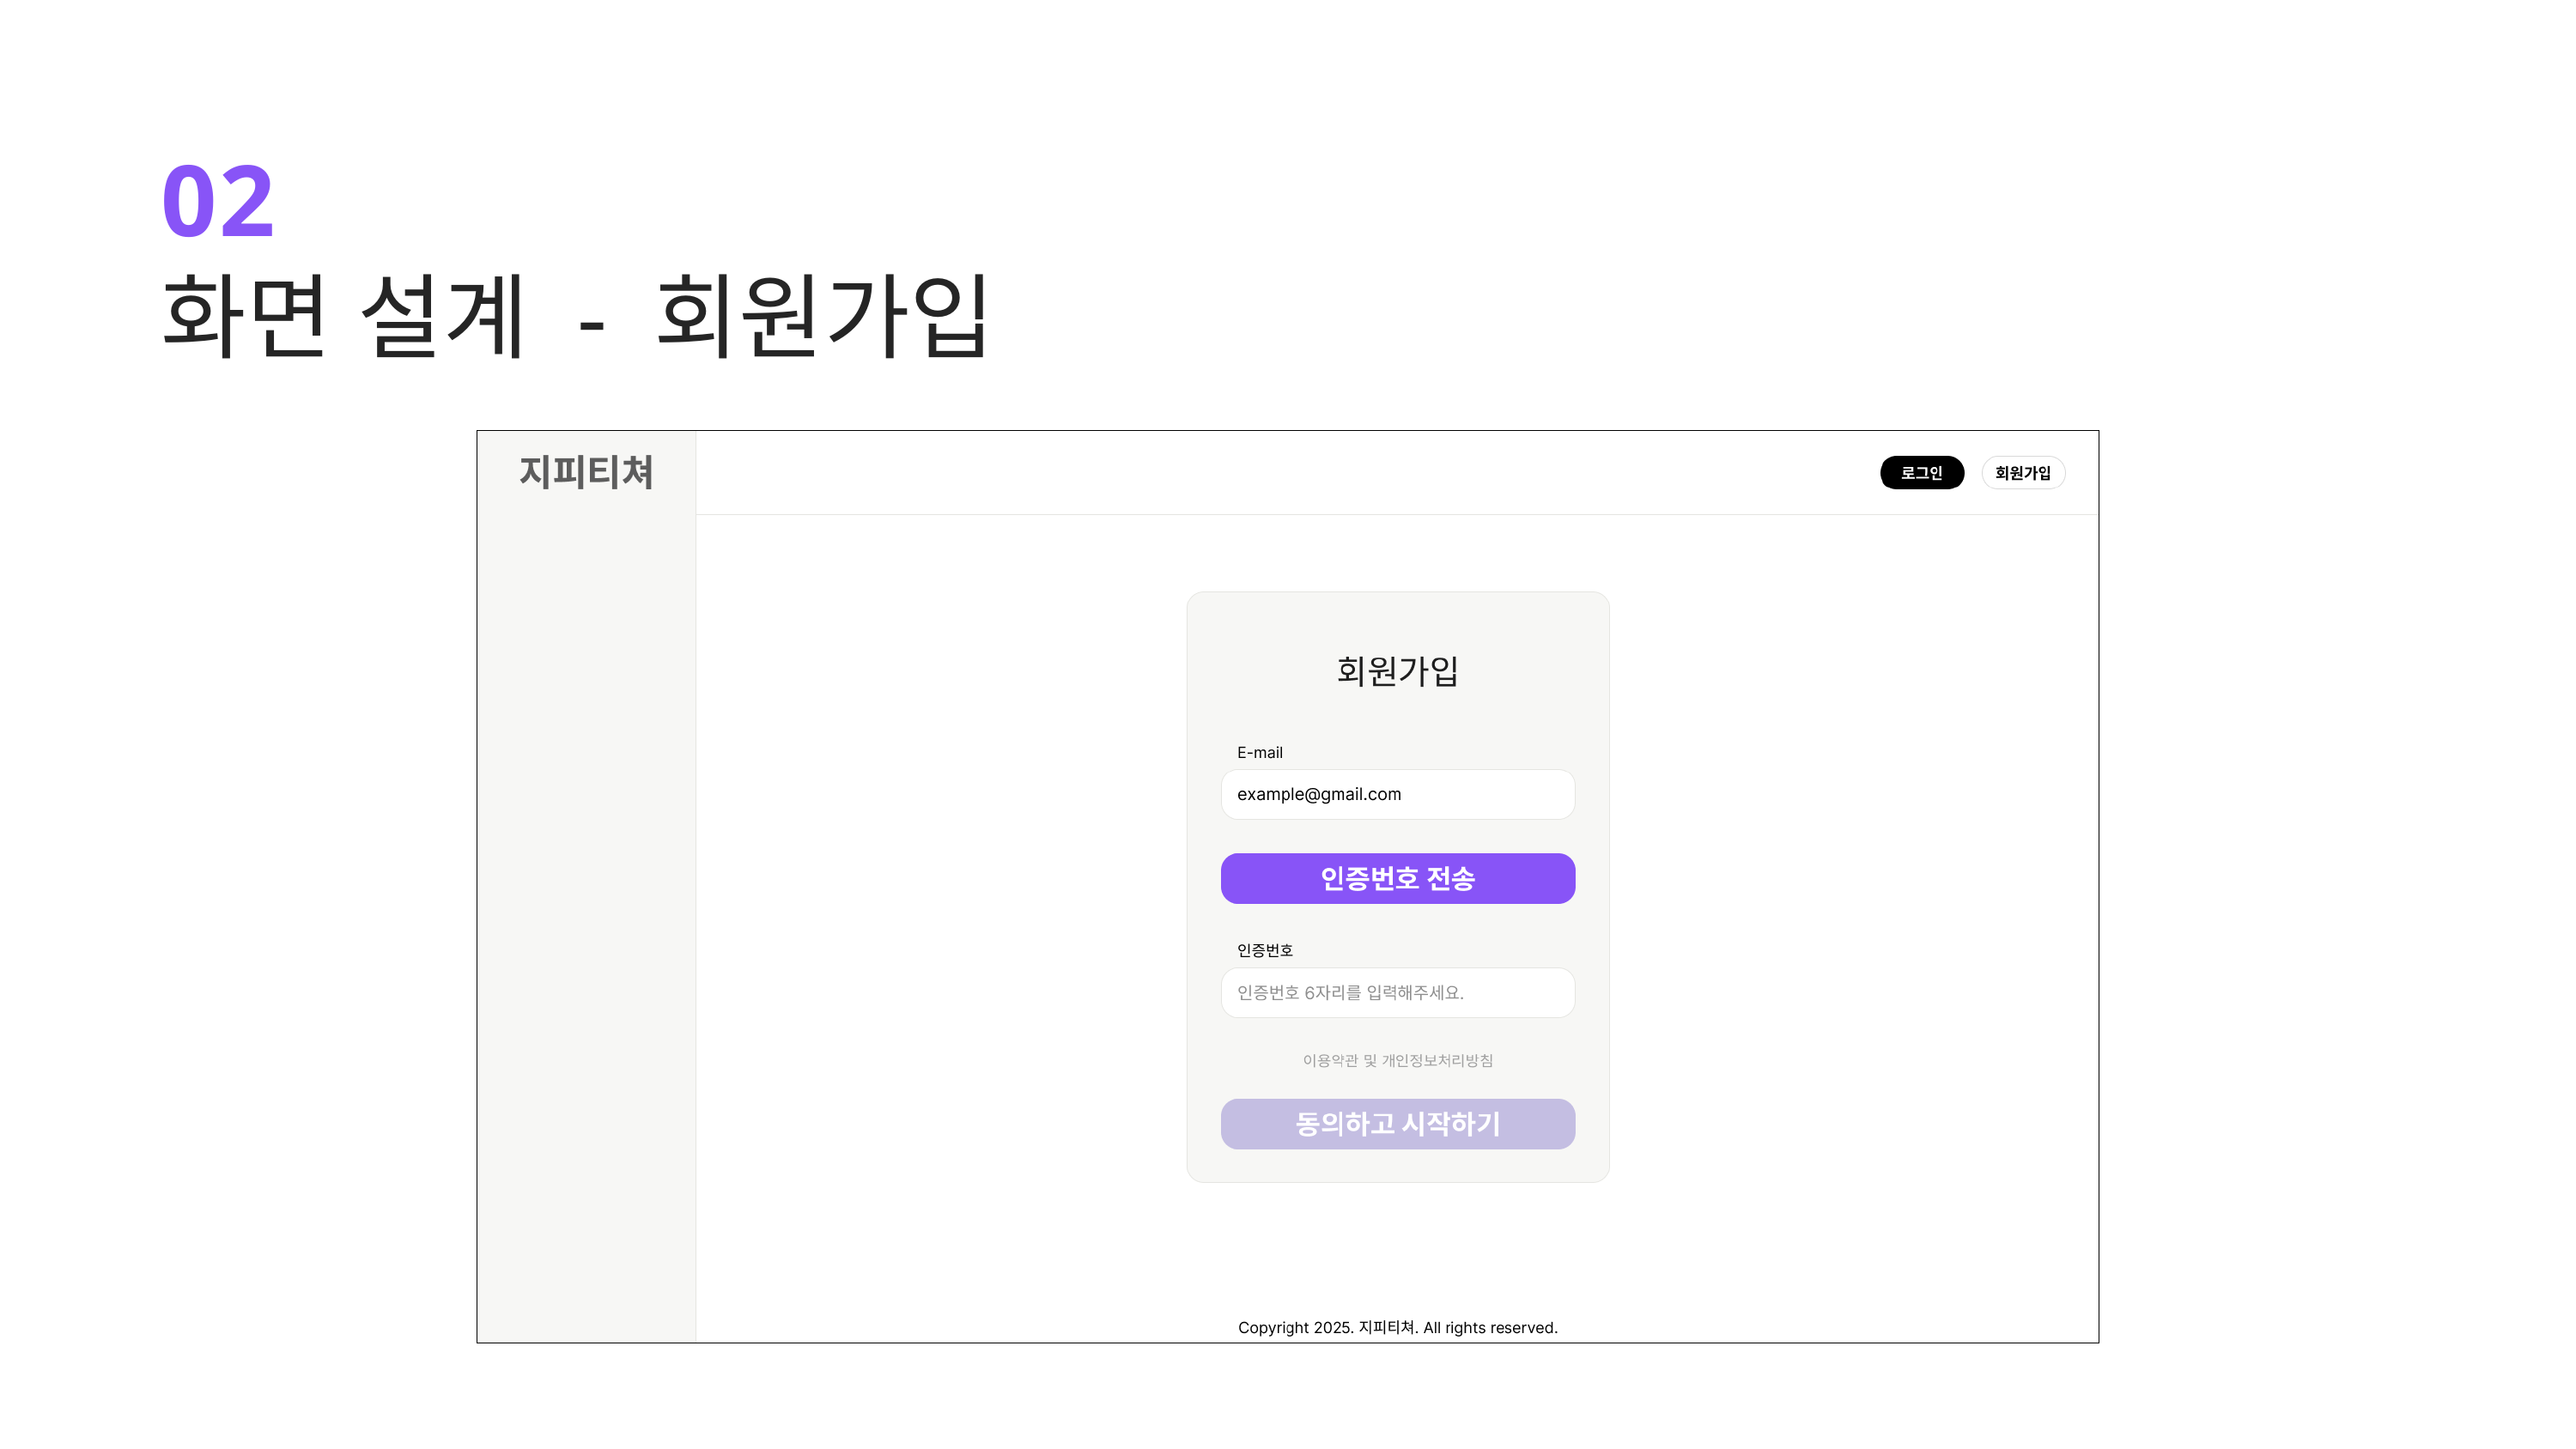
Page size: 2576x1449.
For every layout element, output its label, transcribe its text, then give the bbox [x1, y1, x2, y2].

text_box 02 [161, 58, 358, 184]
picture [476, 430, 2100, 1344]
text_box 화면 설계 - 회원가입 [161, 184, 1138, 370]
